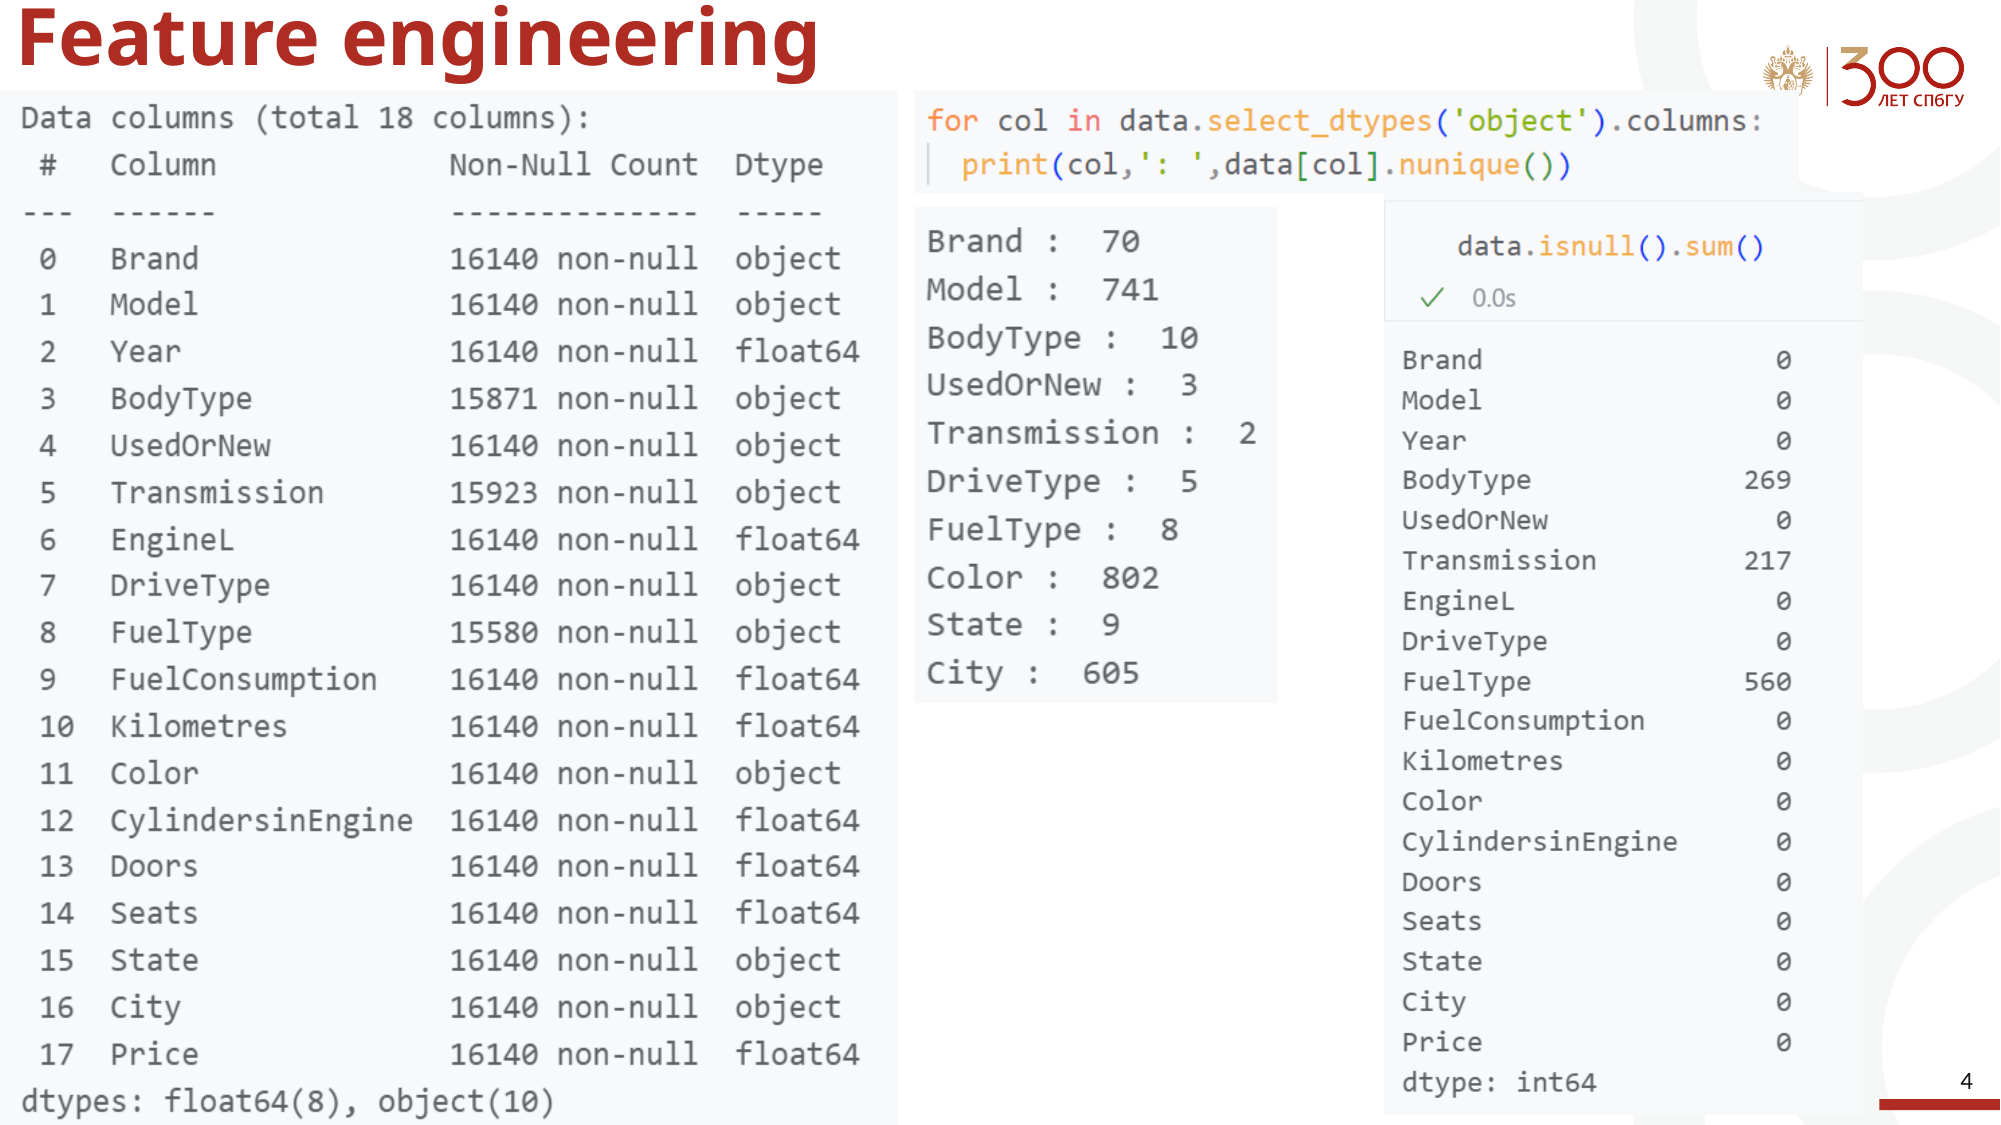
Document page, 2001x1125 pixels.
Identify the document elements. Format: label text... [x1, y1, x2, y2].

text_box ‹#› [1879, 1059, 1989, 1099]
picture [0, 89, 898, 1125]
picture [913, 0, 2000, 1125]
picture [913, 207, 1278, 704]
title Feature engineering [0, 0, 1404, 91]
